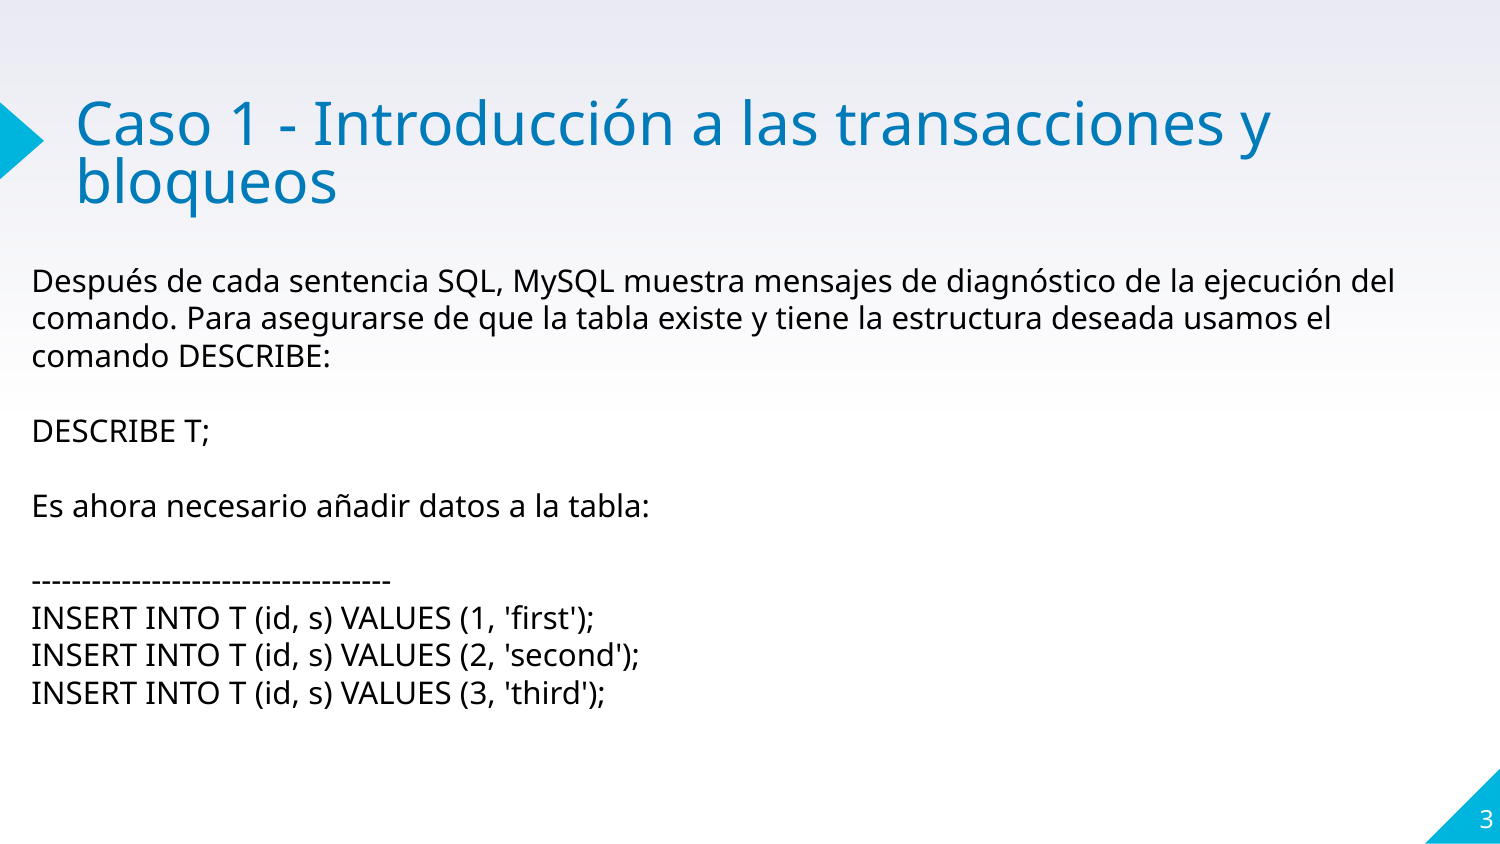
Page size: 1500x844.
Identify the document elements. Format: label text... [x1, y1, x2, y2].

title Caso 1 - Introducción a las transacciones y bloqueos [75, 99, 1419, 224]
slide_number 3 [1418, 760, 1494, 838]
text_box Después de cada sentencia SQL, MySQL muestra mensajes de diagnóstico de la ejecución del comando. Para asegurarse de que la tabla existe y tiene la estructura deseada usamos el comando DESCRIBE: DESCRIBE T; Es ahora necesario añadir datos a la tabla: ------------------------------------ INSERT INTO T (id, s) VALUES (1, 'first'); INSERT INTO T (id, s) VALUES (2, 'second'); INSERT INTO T (id, s) VALUES (3, 'third'); [16, 246, 1494, 741]
